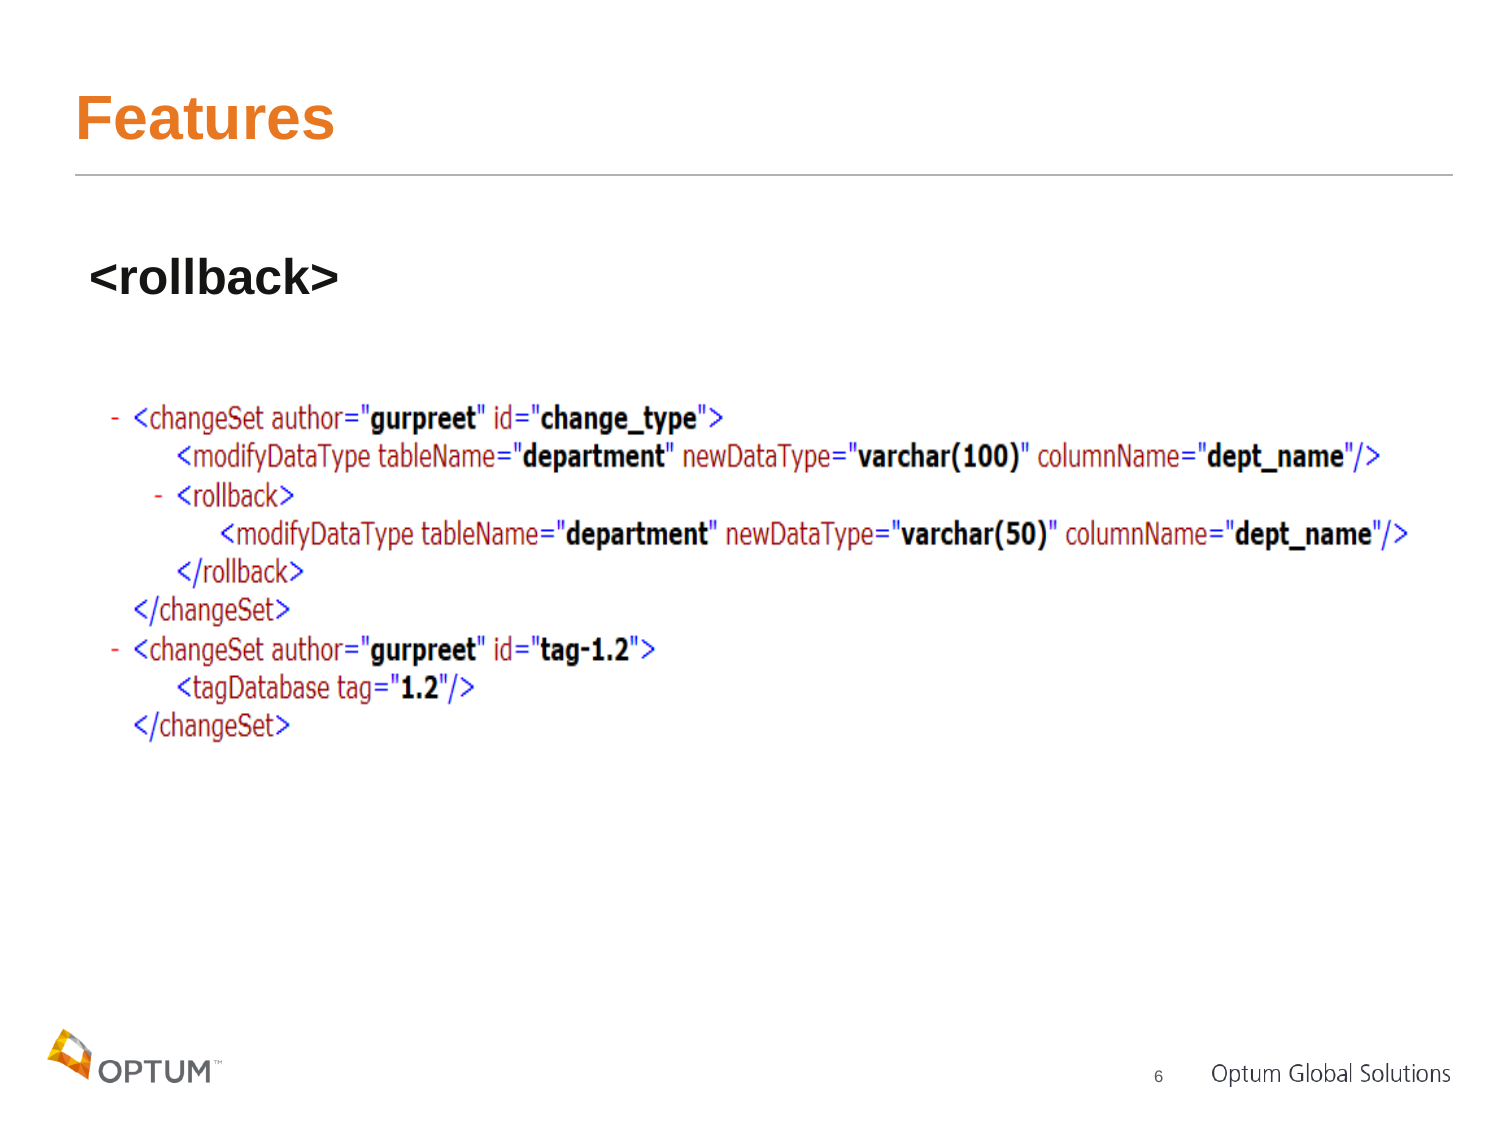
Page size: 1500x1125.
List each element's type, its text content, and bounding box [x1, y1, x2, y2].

title Features [75, 50, 1454, 152]
picture [74, 399, 1426, 751]
text_box <rollback> [74, 237, 738, 313]
picture [45, 1027, 224, 1084]
picture [1212, 1063, 1450, 1087]
slide_number 6 [1100, 1055, 1164, 1096]
